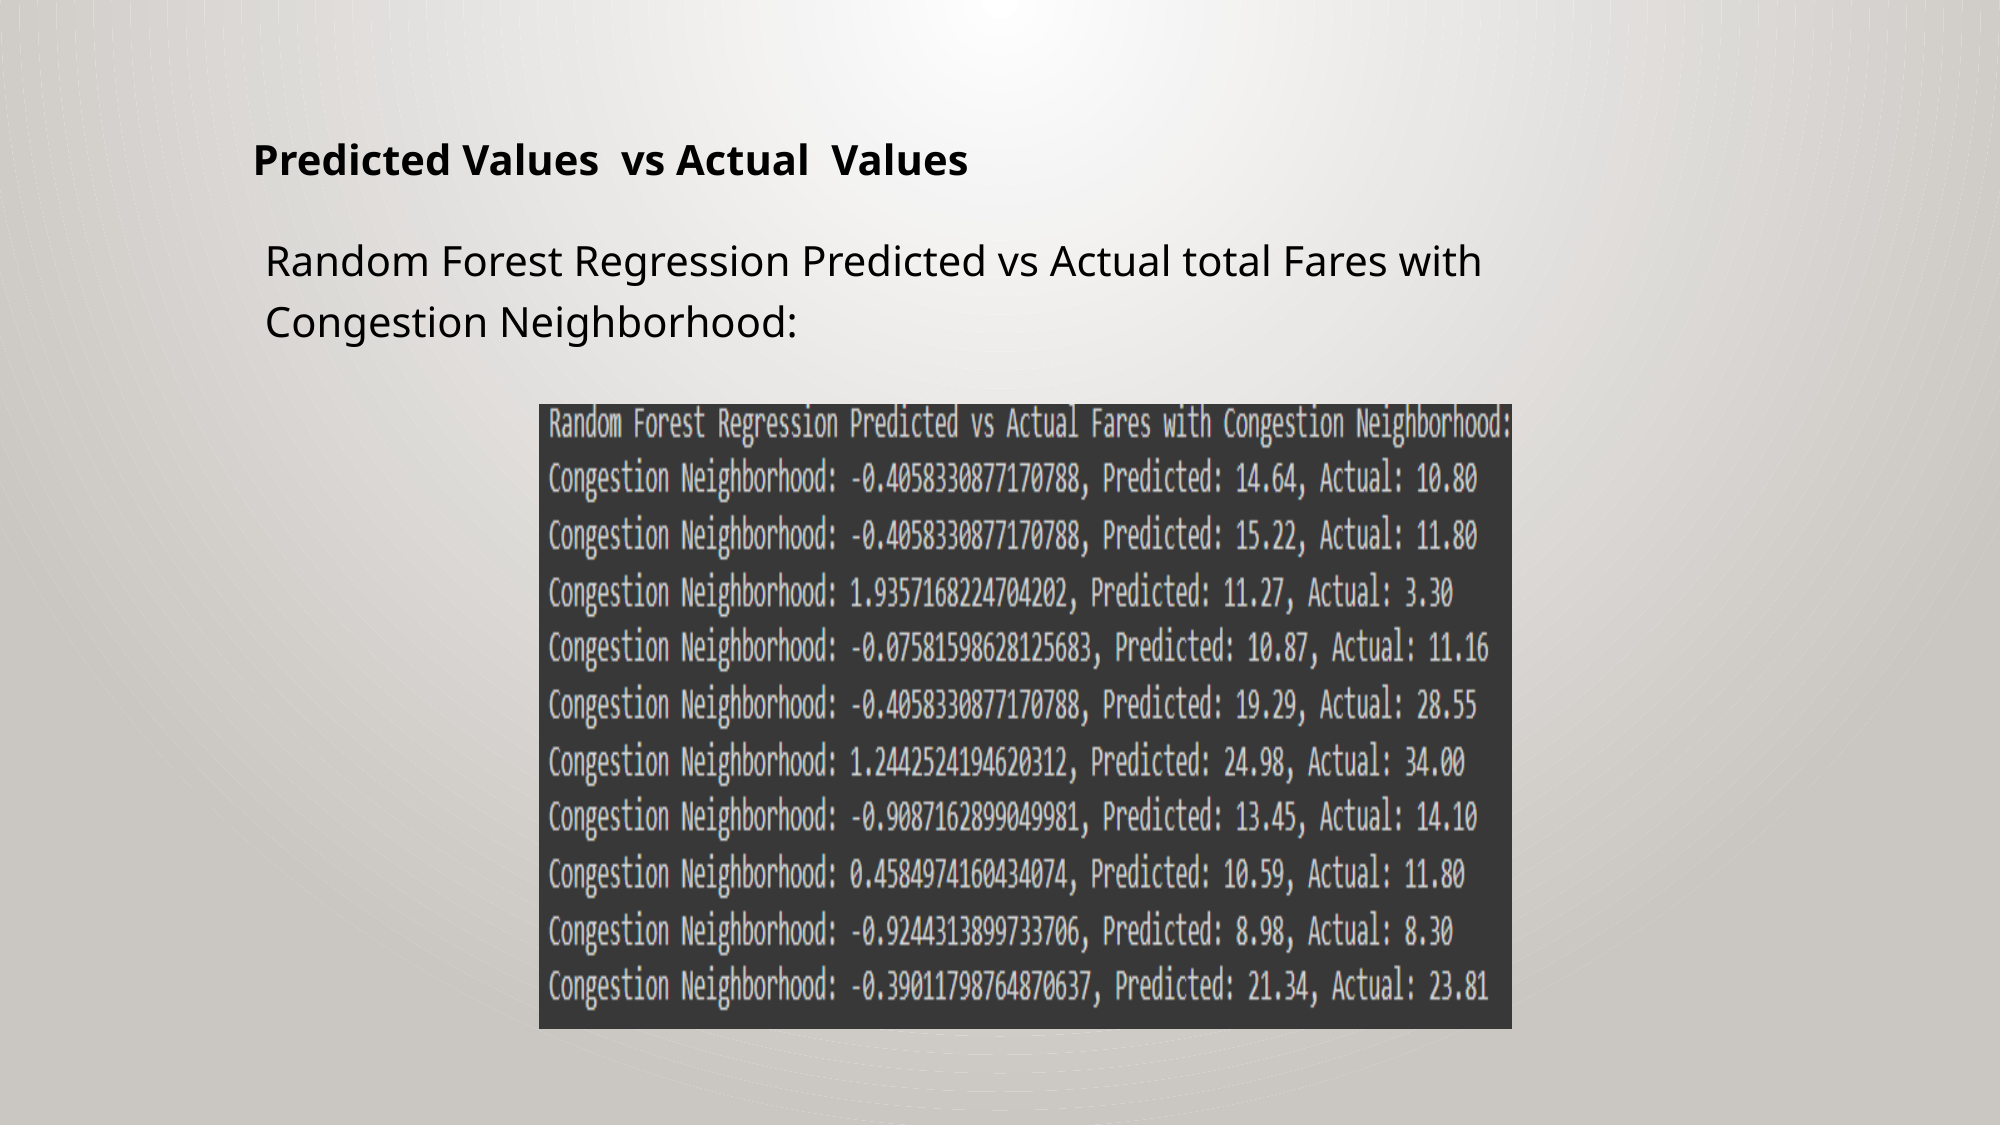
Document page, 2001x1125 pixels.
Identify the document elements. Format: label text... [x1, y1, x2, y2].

title Predicted Values vs Actual Values [237, 132, 1814, 306]
picture [539, 404, 1512, 1029]
list Random Forest Regression Predicted vs Actual total Fares with Congestion Neighborhood: [249, 217, 1604, 439]
